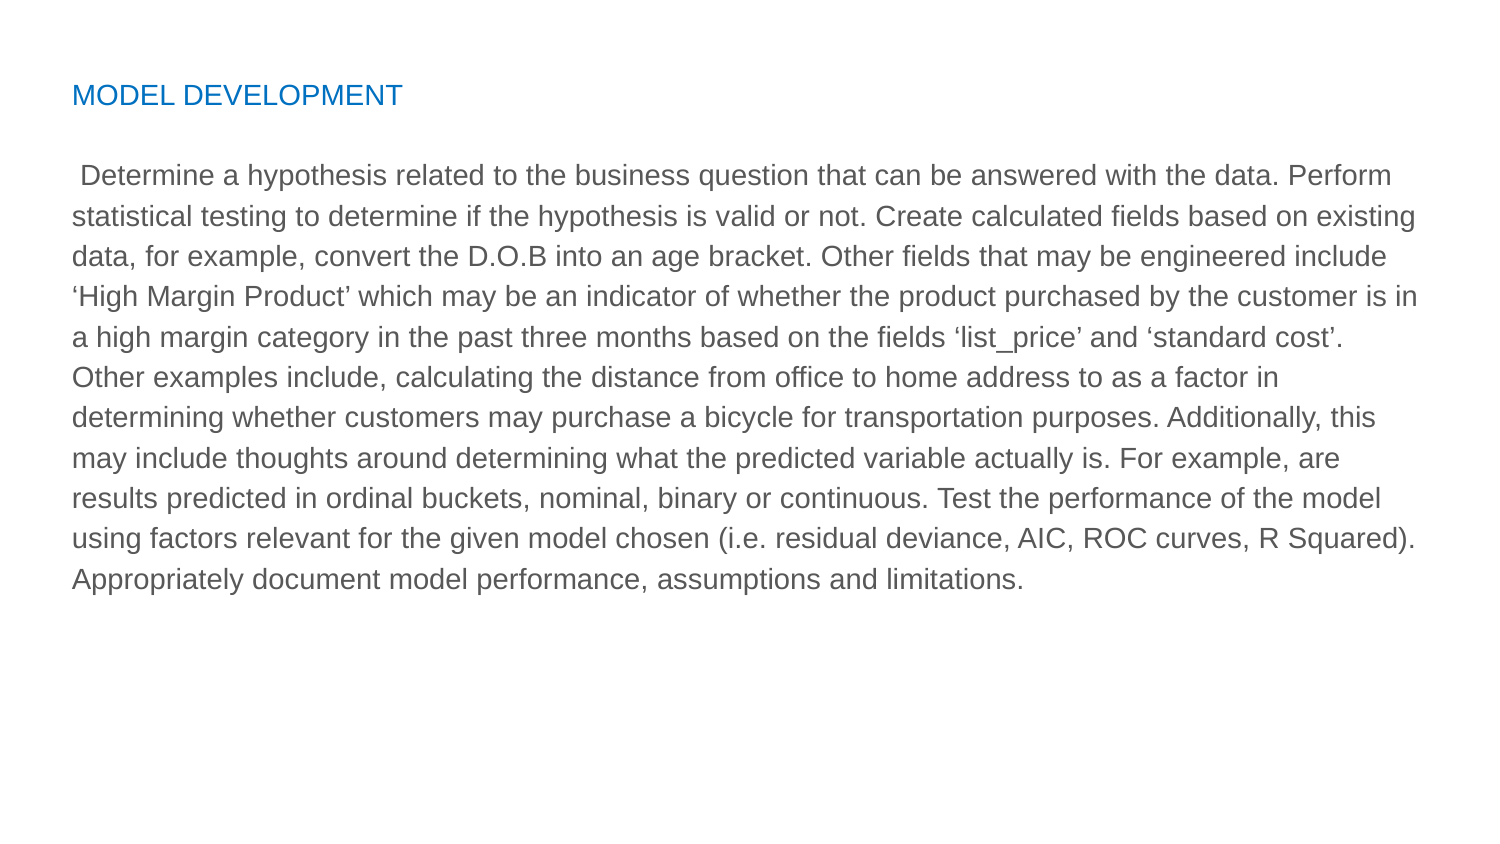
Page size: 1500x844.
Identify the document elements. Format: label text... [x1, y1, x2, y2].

list MODEL DEVELOPMENT Determine a hypothesis related to the business question that can be answered with the data. Perform statistical testing to determine if the hypothesis is valid or not. Create calculated fields based on existing data, for example, convert the D.O.B into an age bracket. Other fields that may be engineered include ‘High Margin Product’ which may be an indicator of whether the product purchased by the customer is in a high margin category in the past three months based on the fields ‘list_price’ and ‘standard cost’. Other examples include, calculating the distance from office to home address to as a factor in determining whether customers may purchase a bicycle for transportation purposes. Additionally, this may include thoughts around determining what the predicted variable actually is. For example, are results predicted in ordinal buckets, nominal, binary or continuous. Test the performance of the model using factors relevant for the given model chosen (i.e. residual deviance, AIC, ROC curves, R Squared). Appropriately document model performance, assumptions and limitations. [39, 55, 1438, 617]
